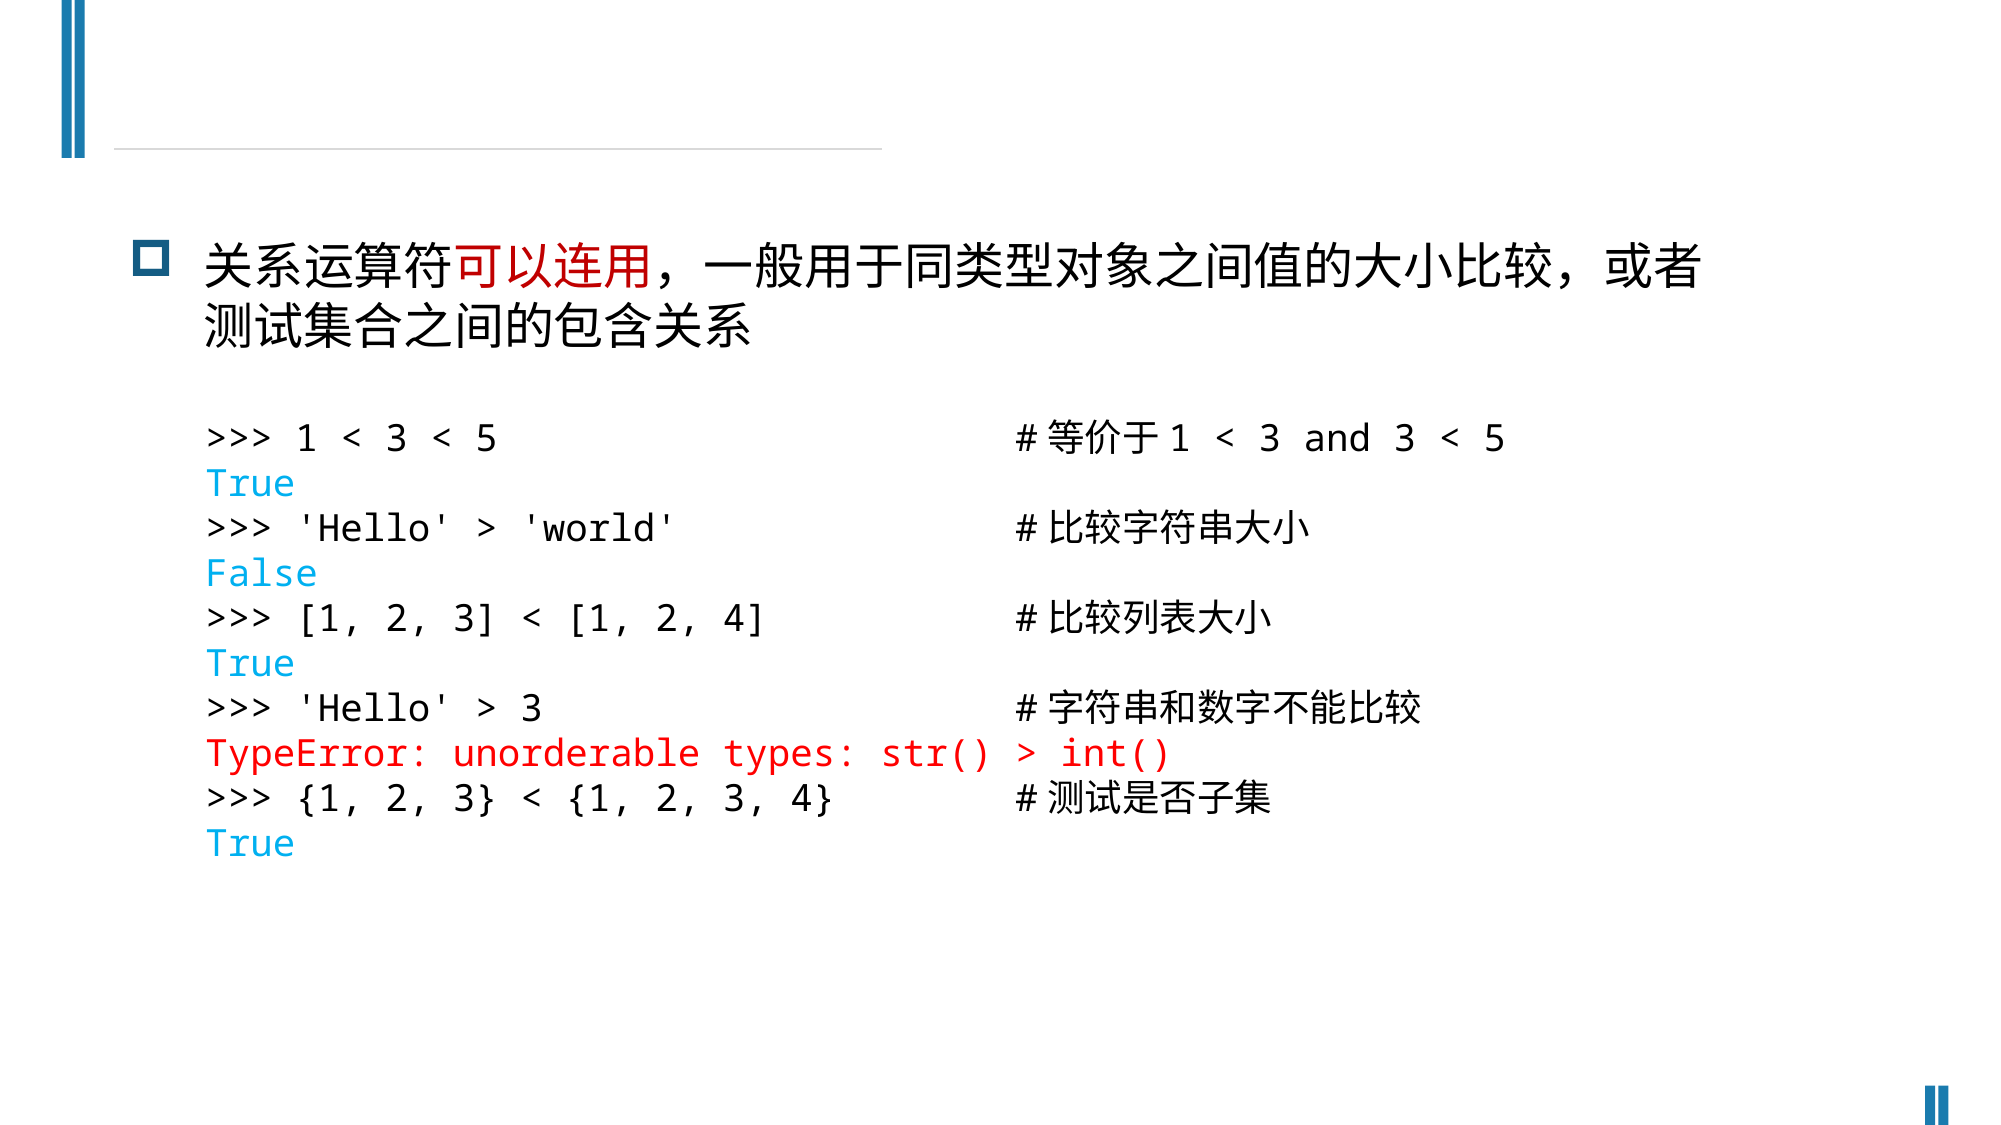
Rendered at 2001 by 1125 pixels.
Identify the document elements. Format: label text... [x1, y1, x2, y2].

list 关系运算符可以连用，一般用于同类型对象之间值的大小比较，或者测试集合之间的包含关系 [114, 227, 1765, 756]
text_box >>> 1 < 3 < 5 #等价于1 < 3 and 3 < 5 True >>> 'Hello' > 'world' #比较字符串大小 False >>> [1, 2, 3] < [1, 2, 4] #比较列表大小 True >>> 'Hello' > 3 #字符串和数字不能比较 TypeError: unorderable types: str() > int() >>> {1, 2, 3} < {1, 2, 3, 4} #测试是否子集 True [190, 406, 1554, 872]
